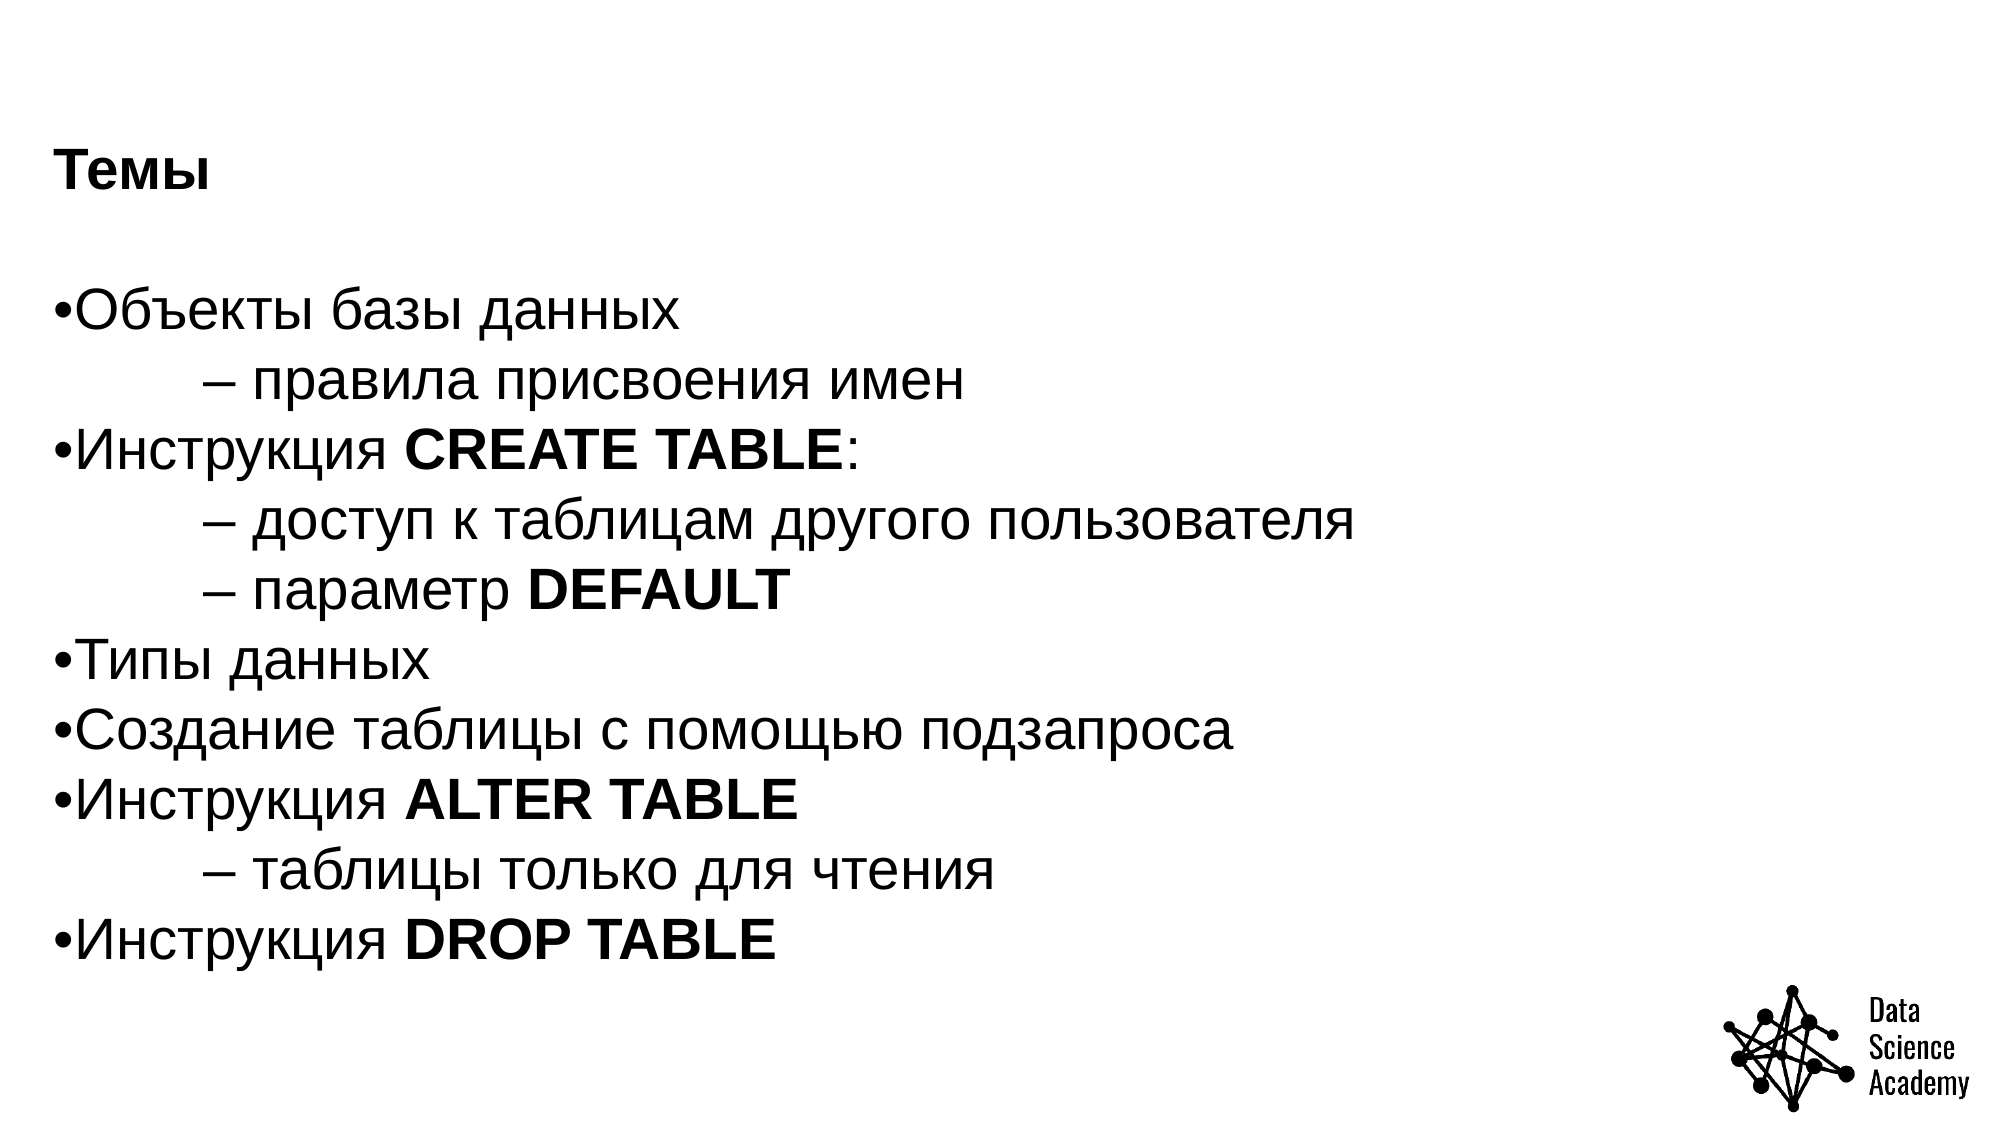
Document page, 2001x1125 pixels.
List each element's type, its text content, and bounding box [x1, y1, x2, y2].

picture [1671, 958, 2000, 1125]
text_box Темы •Объекты базы данных – правила присвоения имен •Инструкция CREATE TABLE: – доступ к таблицам другого пользователя – параметр DEFAULT •Типы данных •Создание таблицы с помощью подзапроса •Инструкция ALTER TABLE – таблицы только для чтения •Инструкция DROP TABLE [39, 123, 1925, 979]
